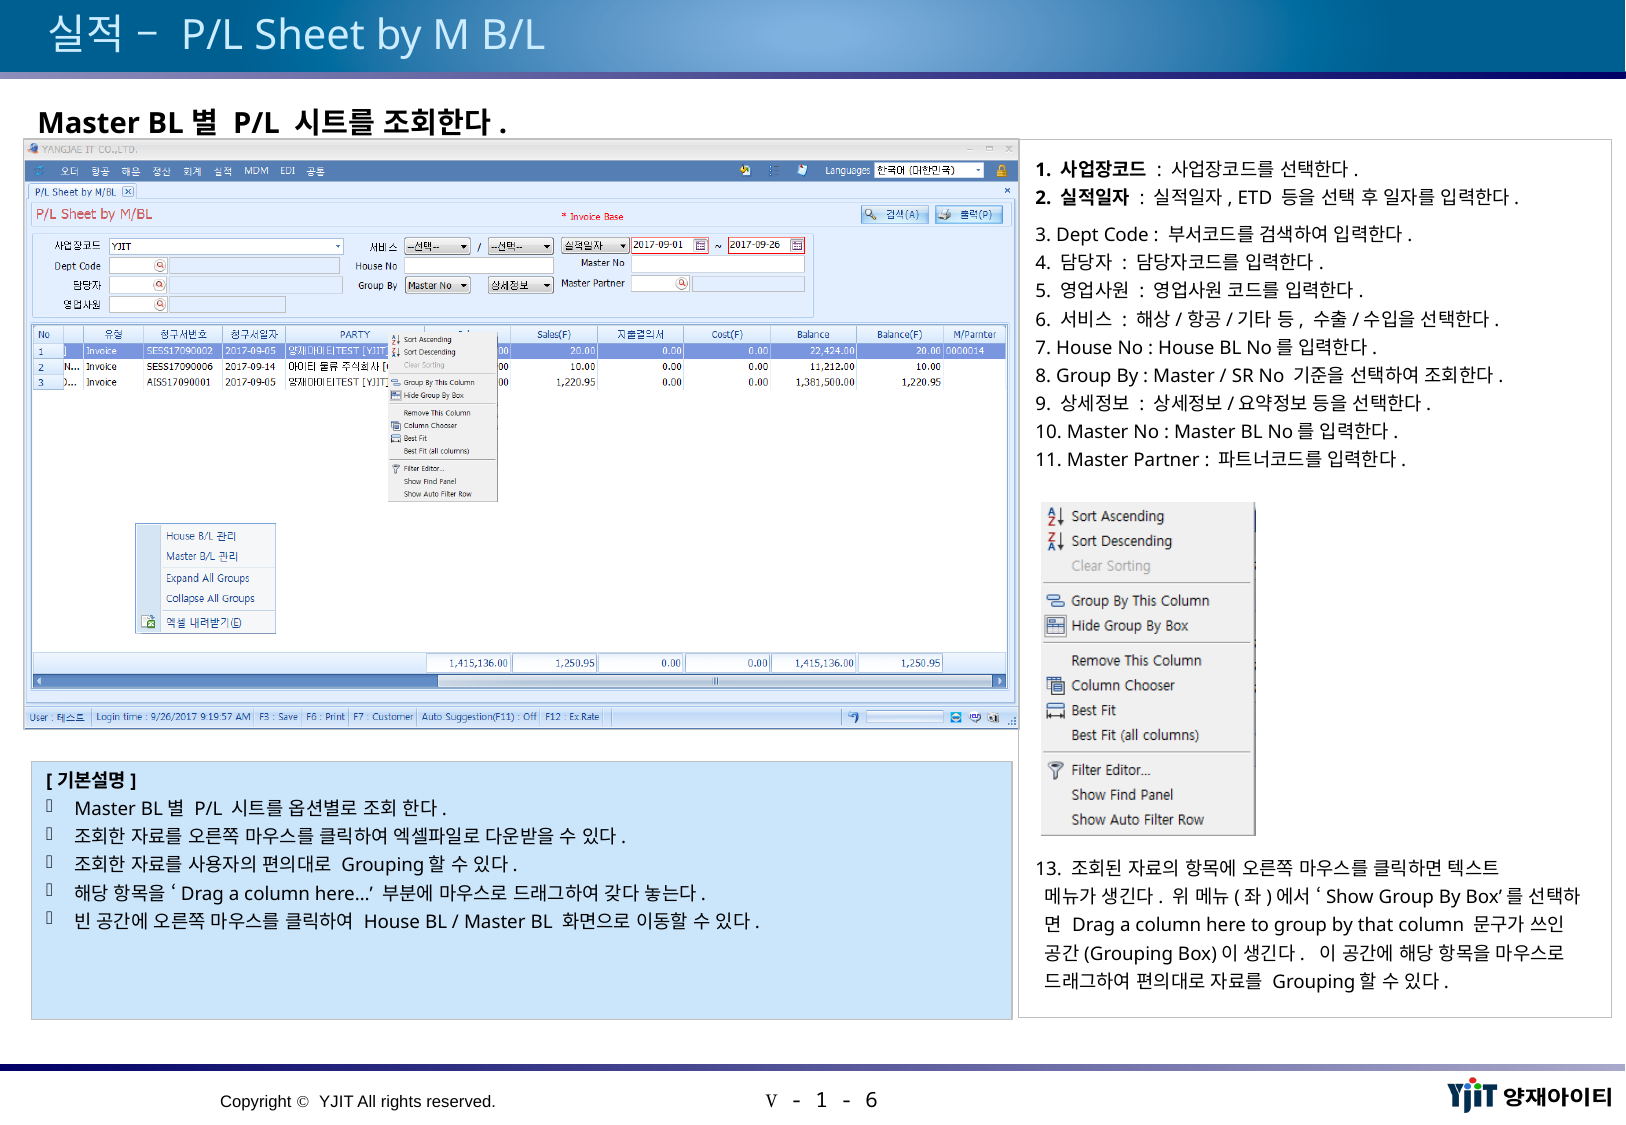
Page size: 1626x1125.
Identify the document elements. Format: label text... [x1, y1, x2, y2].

text_box 13. 조회된 자료의 항목에 오른쪽 마우스를 클릭하면 텍스트 메뉴가 생긴다. 위 메뉴(좌)에서 ‘Show Group By Box’를 선택하 면 Drag a column here to group by that column 문구가 쓰인 공간(Grouping Box)이 생긴다. 이 공간에 해당 항목을 마우스로 드래그하여 편의대로 자료를 Grouping할 수 있다. [1020, 849, 1599, 1000]
text_box [기본설명] Master BL별 P/L 시트를 옵션별로 조회 한다. 조회한 자료를 오른쪽 마우스를 클릭하여 엑셀파일로 다운받을 수 있다. 조회한 자료를 사용자의 편의대로 Grouping할 수 있다. 해당 항목을 ‘Drag a column here…’ 부분에 마우스로 드래그하여 갖다 놓는다. 빈 공간에 오른쪽 마우스를 클릭하여 House BL / Master BL 화면으로 이동할 수 있다. [31, 761, 1008, 968]
picture [387, 332, 498, 503]
text_box Master BL별 P/L 시트를 조회한다. [22, 89, 1595, 147]
picture [352, 0, 1278, 72]
text_box 3. Dept Code : 부서코드를 검색하여 입력한다. 4. 담당자 : 담당자코드를 입력한다. 5. 영업사원 : 영업사원 코드를 입력한다. 6. 서비스 : 해상/항공/기타 등, 수출/수입을 선택한다. 7. House No : House BL No를 입력한다. 8. Group By : Master / SR No 기준을 선택하여 조회한다. 9. 상세정보 : 상세정보/요약정보 등을 선택한다. 10. Master No : Master BL No를 입력한다. 11. Master Partner : 파트너코드를 입력한다. [1020, 215, 1599, 478]
text_box [23, 139, 1020, 730]
picture [1440, 1068, 1618, 1122]
text_box [31, 761, 1013, 1020]
text_box 1. 사업장코드 : 사업장코드를 선택한다. 2. 실적일자 : 실적일자, ETD 등을 선택 후 일자를 입력한다. [1020, 150, 1599, 215]
title 실적 – P/L Sheet by M B/L [32, 8, 1167, 57]
picture [1041, 501, 1256, 836]
text_box [1018, 139, 1612, 1018]
picture [135, 523, 277, 634]
